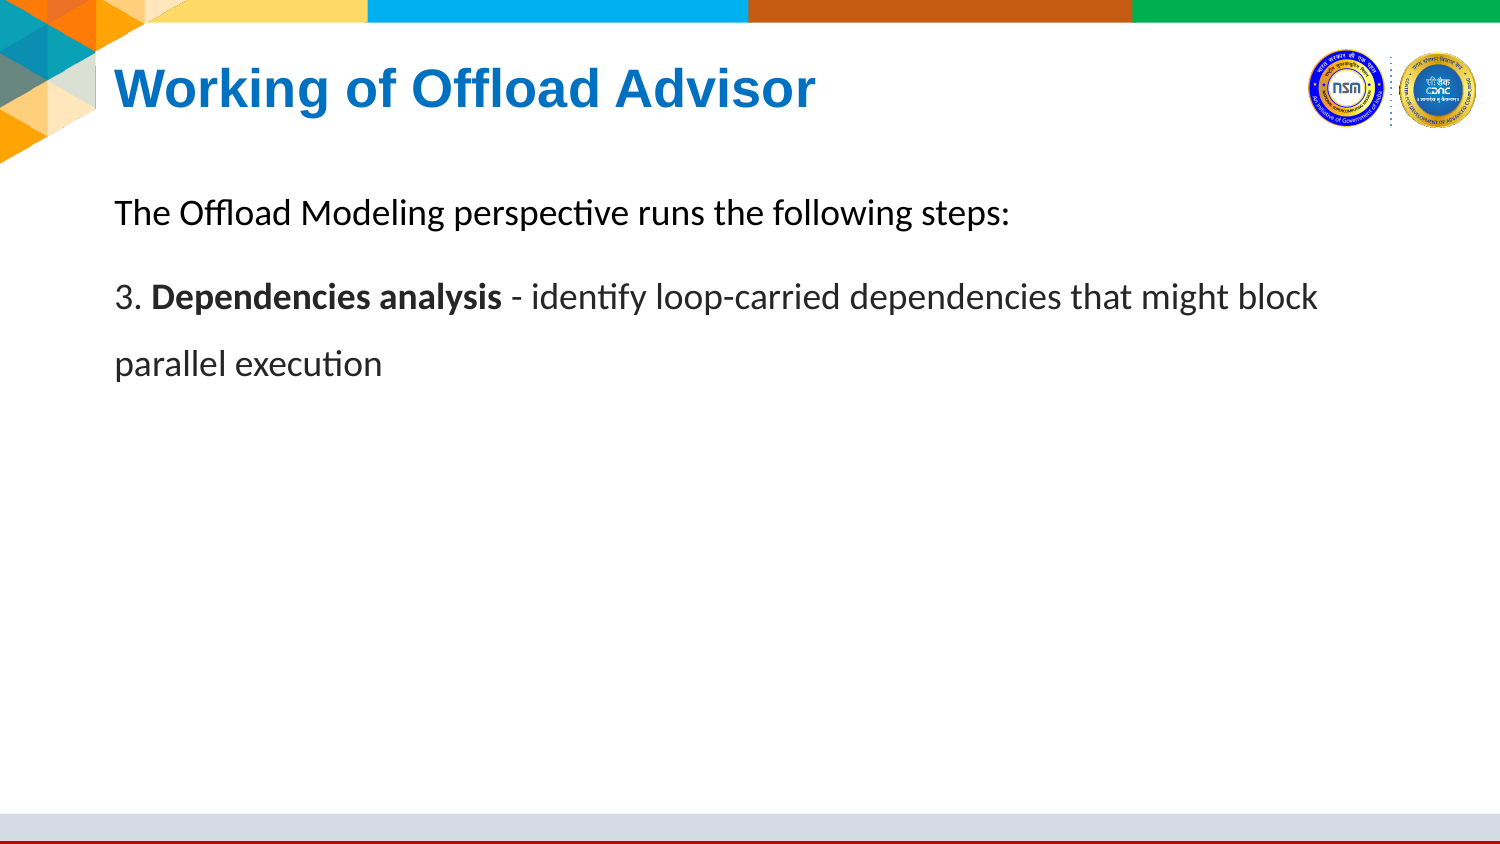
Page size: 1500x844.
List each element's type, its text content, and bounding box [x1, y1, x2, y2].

list The Offload Modeling perspective runs the following steps: 3. Dependencies analysis - identify loop-carried dependencies that might block parallel execution [103, 159, 1397, 760]
picture [0, 0, 193, 164]
picture [1399, 52, 1476, 128]
picture [1308, 49, 1385, 127]
title Working of Offload Advisor [103, 52, 1369, 129]
